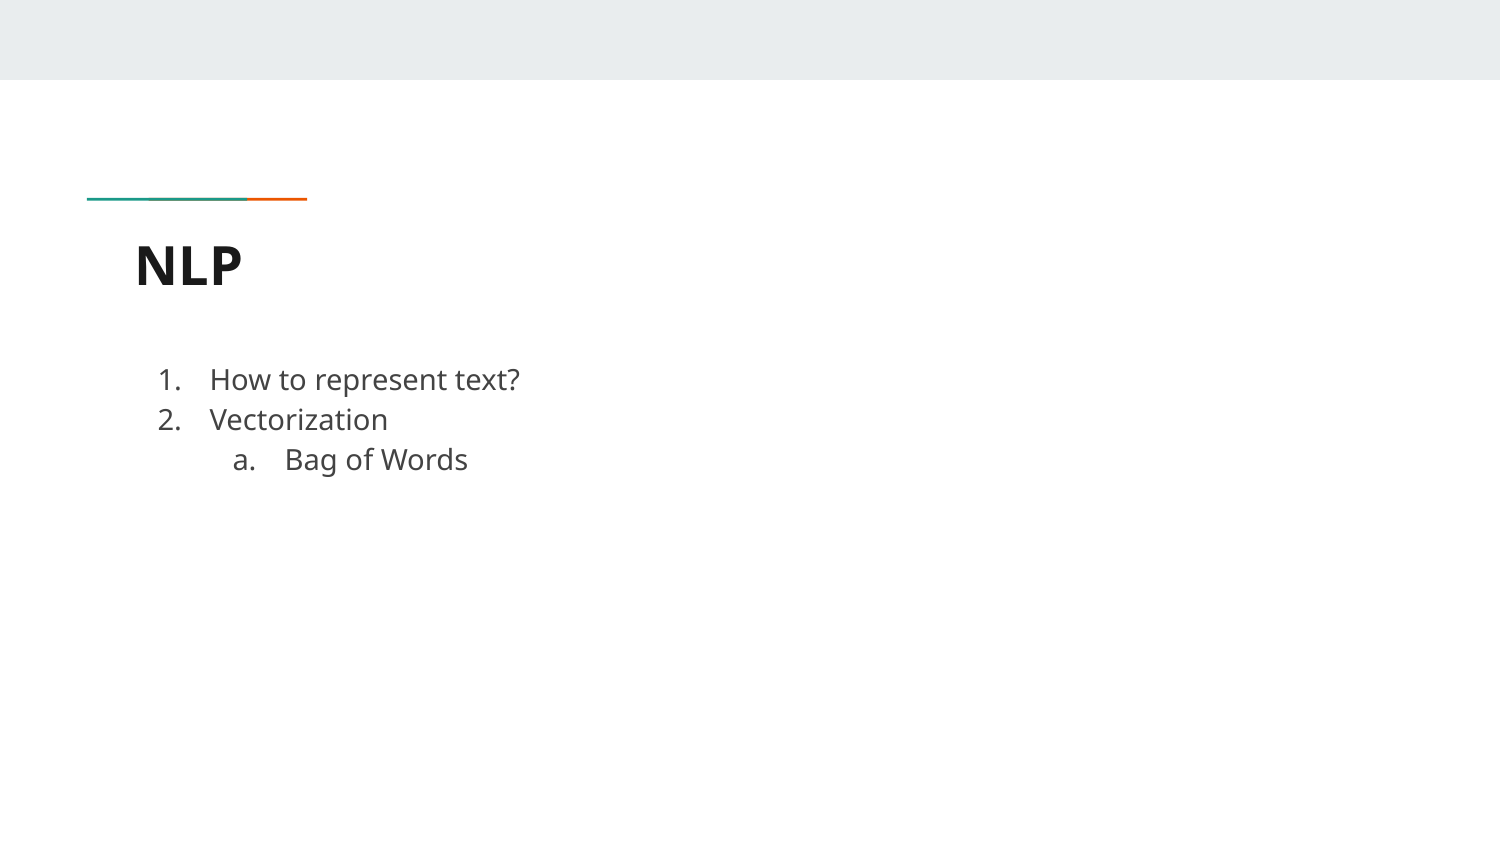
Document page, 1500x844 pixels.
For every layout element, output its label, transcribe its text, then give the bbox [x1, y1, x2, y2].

list How to represent text? Vectorization Bag of Words [119, 341, 1381, 804]
title NLP [119, 216, 1381, 305]
